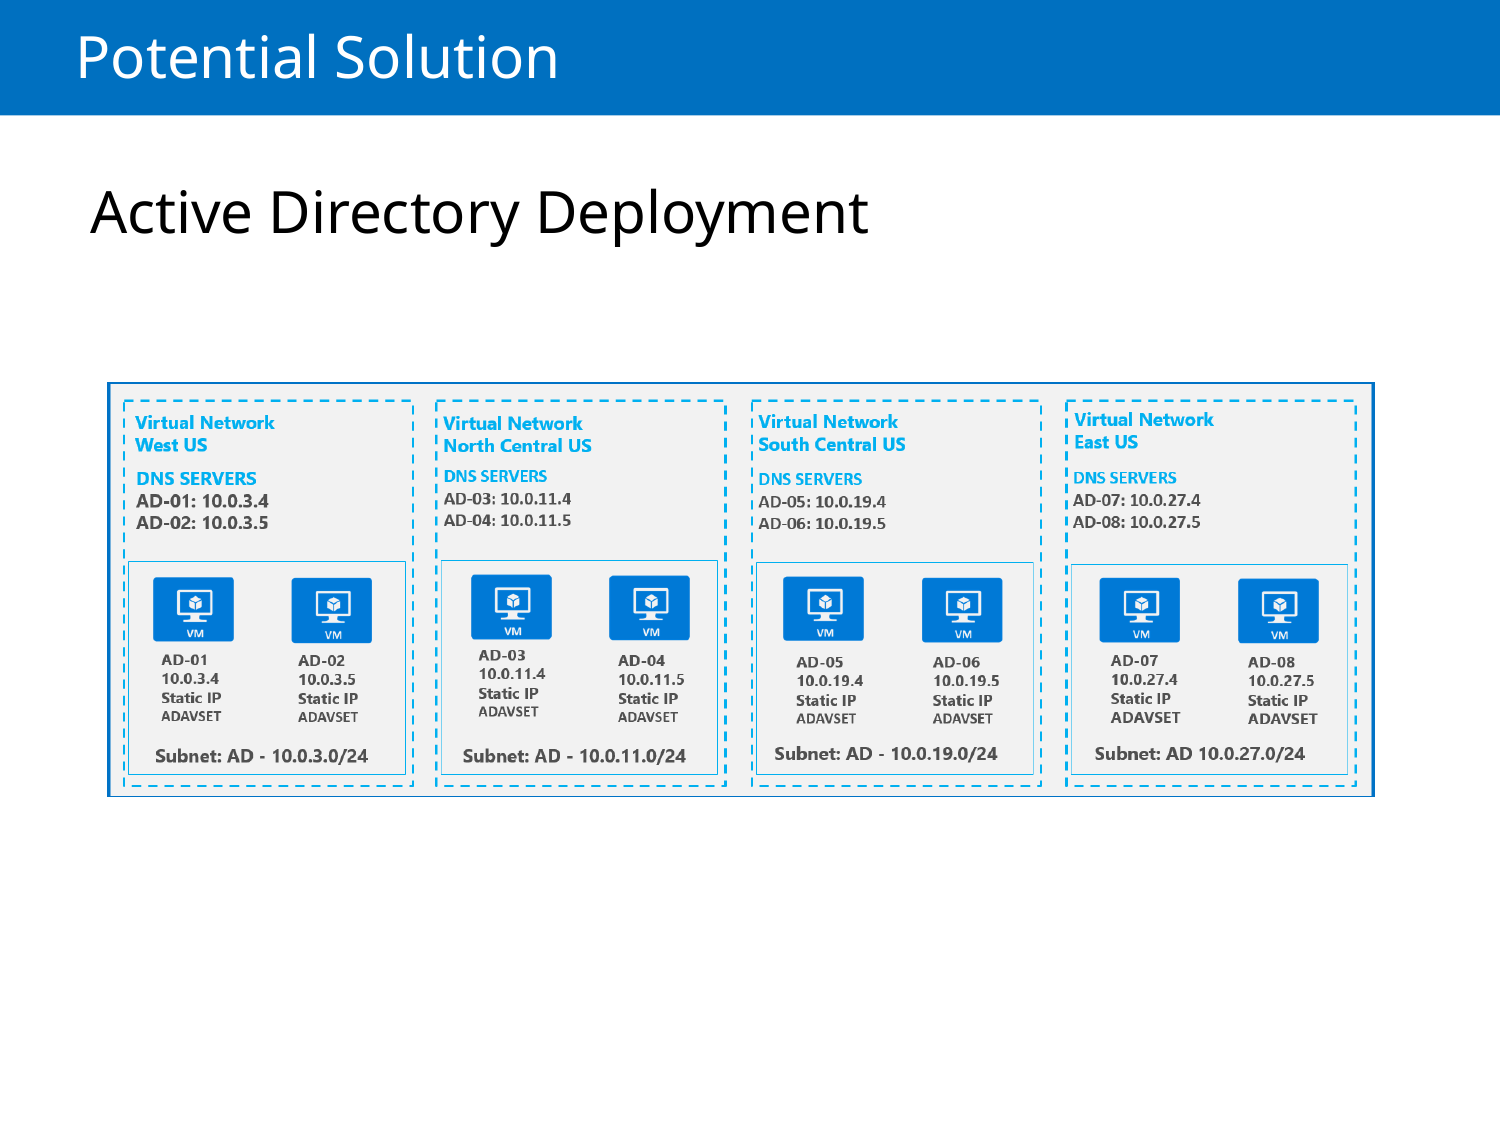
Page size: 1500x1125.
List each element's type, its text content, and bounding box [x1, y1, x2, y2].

picture [107, 382, 1376, 798]
text_box Active Directory Deployment [75, 167, 1408, 1012]
title Potential Solution [75, 0, 1351, 122]
